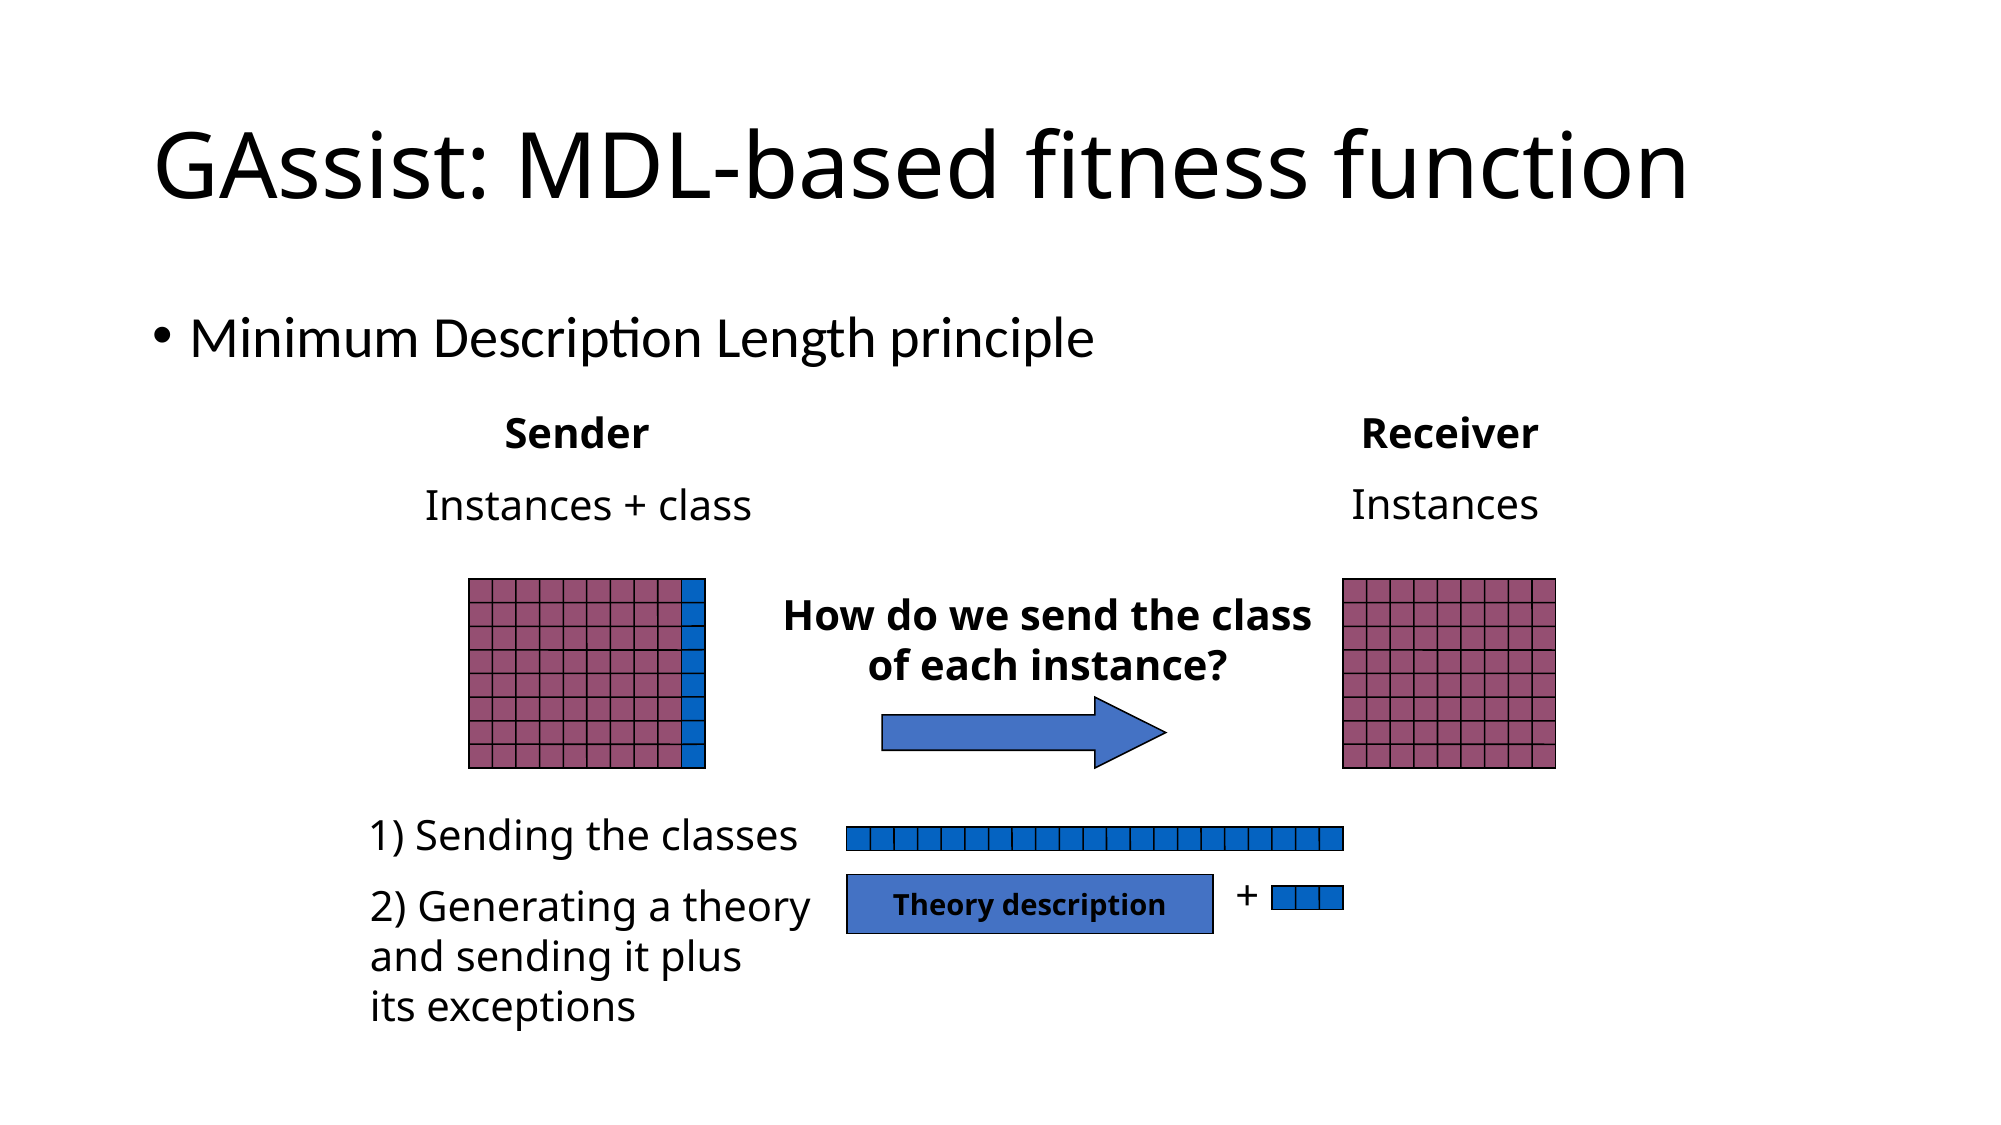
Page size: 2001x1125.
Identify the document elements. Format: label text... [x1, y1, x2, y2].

text_box [1485, 745, 1508, 768]
text_box [1225, 826, 1248, 851]
text_box [516, 627, 539, 649]
text_box [493, 578, 515, 602]
text_box [1391, 603, 1413, 626]
text_box [1342, 578, 1366, 602]
text_box [1509, 578, 1532, 602]
text_box [611, 721, 634, 744]
text_box [1485, 698, 1508, 720]
text_box [540, 721, 563, 744]
text_box [540, 698, 563, 720]
text_box [1533, 651, 1556, 673]
text_box [846, 826, 870, 851]
text_box [587, 745, 610, 768]
text_box [468, 578, 492, 602]
text_box [635, 627, 657, 650]
text_box [564, 745, 586, 768]
title GAssist: MDL-based fitness function [137, 59, 1863, 278]
text_box [1342, 721, 1366, 744]
text_box [493, 650, 515, 673]
text_box [1060, 826, 1083, 851]
text_box [1438, 674, 1460, 697]
text_box [1272, 826, 1295, 851]
text_box [587, 578, 610, 602]
text_box [587, 721, 610, 744]
text_box [540, 674, 563, 697]
text_box [1296, 885, 1319, 910]
text_box [493, 603, 515, 626]
text_box [1438, 650, 1460, 673]
text_box [1461, 603, 1484, 626]
text_box [658, 721, 681, 744]
text_box [882, 697, 1166, 768]
text_box [493, 674, 515, 697]
text_box [1367, 578, 1390, 602]
text_box [1342, 698, 1366, 720]
text_box [516, 674, 539, 697]
text_box [1414, 721, 1437, 744]
text_box [635, 674, 657, 697]
text_box [1391, 698, 1413, 720]
text_box [989, 826, 1035, 851]
text_box [564, 698, 586, 720]
text_box [587, 603, 610, 626]
text_box 2) Generating a theory and sending it plus its exceptions [355, 872, 826, 1038]
text_box [1249, 826, 1271, 851]
text_box Theory description [846, 874, 1213, 934]
text_box [1533, 627, 1556, 650]
text_box [1202, 826, 1224, 851]
text_box [681, 603, 705, 649]
text_box [1509, 674, 1532, 697]
text_box [468, 698, 492, 720]
text_box [1509, 698, 1532, 720]
text_box [1461, 650, 1484, 673]
text_box [540, 578, 563, 602]
text_box [1414, 698, 1437, 720]
text_box [564, 721, 586, 744]
text_box [681, 745, 705, 768]
text_box [635, 698, 657, 720]
text_box [1342, 603, 1366, 626]
text_box [635, 603, 657, 626]
text_box [611, 674, 634, 697]
text_box [1438, 627, 1460, 649]
text_box [1342, 674, 1366, 697]
text_box [468, 603, 492, 626]
text_box [516, 603, 539, 626]
text_box [1178, 826, 1201, 851]
text_box [1485, 627, 1508, 673]
text_box [635, 578, 657, 602]
text_box [1485, 603, 1508, 626]
text_box [1367, 698, 1390, 720]
text_box [1084, 826, 1106, 851]
text_box [1533, 745, 1556, 768]
text_box [1391, 578, 1413, 602]
text_box [1131, 826, 1153, 851]
text_box [1485, 674, 1508, 697]
text_box [942, 826, 964, 851]
text_box [564, 650, 586, 673]
text_box [1533, 721, 1556, 744]
text_box [1342, 627, 1366, 649]
text_box [564, 603, 586, 626]
text_box [1391, 745, 1413, 768]
text_box [681, 578, 705, 602]
text_box [1367, 627, 1390, 649]
text_box [493, 745, 515, 768]
text_box [1296, 826, 1319, 851]
text_box [587, 650, 610, 673]
text_box [1438, 745, 1460, 768]
text_box [1461, 578, 1484, 602]
text_box [871, 826, 917, 851]
text_box [658, 745, 681, 768]
text_box [681, 697, 705, 720]
text_box [1485, 721, 1508, 744]
text_box [1533, 603, 1556, 626]
text_box [611, 627, 634, 673]
text_box [468, 650, 492, 673]
text_box [658, 651, 681, 673]
text_box [681, 721, 705, 744]
text_box [468, 627, 492, 649]
text_box [611, 745, 634, 768]
text_box [635, 651, 657, 673]
text_box Receiver [1345, 399, 1555, 465]
text_box [1414, 650, 1437, 673]
text_box How do we send the class of each instance? [767, 580, 1328, 696]
text_box Instances [1336, 470, 1555, 536]
text_box [1154, 826, 1177, 851]
text_box [1533, 674, 1556, 697]
text_box [468, 674, 492, 697]
text_box [493, 721, 515, 744]
text_box [1533, 578, 1556, 602]
text_box [540, 745, 563, 768]
text_box [1367, 674, 1390, 697]
text_box [1509, 721, 1532, 744]
text_box [658, 578, 681, 602]
list Minimum Description Length principle [137, 299, 1863, 1014]
text_box [1391, 627, 1413, 649]
text_box [1342, 650, 1366, 673]
text_box [658, 674, 681, 697]
text_box [1461, 674, 1484, 697]
text_box [564, 674, 586, 697]
text_box [587, 698, 610, 720]
text_box [468, 745, 492, 768]
text_box + [1220, 861, 1275, 927]
text_box [1272, 885, 1295, 910]
text_box [1036, 826, 1059, 851]
text_box [1367, 721, 1390, 744]
text_box [516, 650, 539, 673]
text_box [1107, 826, 1130, 851]
text_box [516, 578, 539, 602]
text_box [1367, 603, 1390, 626]
text_box [1414, 674, 1437, 697]
text_box [1438, 698, 1460, 720]
text_box [1438, 721, 1460, 744]
text_box [1461, 721, 1484, 744]
text_box [1461, 745, 1484, 768]
text_box [635, 745, 657, 768]
text_box [1438, 578, 1460, 602]
text_box [1509, 603, 1532, 626]
text_box [540, 627, 563, 649]
text_box [1485, 578, 1508, 602]
text_box [681, 650, 705, 673]
text_box [1461, 698, 1484, 720]
text_box [658, 698, 681, 720]
text_box [587, 674, 610, 697]
text_box [611, 698, 634, 720]
text_box [611, 603, 634, 626]
text_box [1533, 698, 1556, 720]
text_box [540, 650, 563, 673]
text_box [1367, 650, 1390, 673]
text_box [468, 721, 492, 744]
text_box [1414, 745, 1437, 768]
text_box [1509, 745, 1532, 768]
text_box [965, 826, 988, 851]
text_box [611, 578, 634, 602]
text_box [1391, 721, 1413, 744]
text_box [540, 603, 563, 626]
text_box [681, 674, 705, 696]
text_box [516, 698, 539, 720]
text_box 1) Sending the classes [353, 801, 814, 867]
text_box [516, 745, 539, 768]
text_box [1414, 603, 1437, 626]
text_box [493, 698, 515, 720]
text_box [1438, 603, 1460, 626]
text_box [1391, 650, 1413, 673]
text_box [1320, 826, 1343, 851]
text_box Instances + class [410, 471, 768, 537]
text_box [1461, 627, 1484, 649]
text_box [658, 627, 681, 650]
text_box [564, 627, 586, 649]
text_box [635, 721, 657, 744]
text_box [493, 627, 515, 649]
text_box [1367, 745, 1390, 768]
text_box [1509, 651, 1532, 673]
text_box [564, 578, 586, 602]
text_box [1414, 578, 1437, 602]
text_box [1414, 627, 1437, 649]
text_box [1320, 885, 1343, 910]
text_box Sender [489, 399, 665, 465]
text_box [658, 603, 681, 626]
text_box [1342, 745, 1366, 768]
text_box [587, 627, 610, 649]
text_box [1391, 674, 1413, 697]
text_box [918, 826, 941, 851]
text_box [516, 721, 539, 744]
text_box [1509, 627, 1532, 650]
